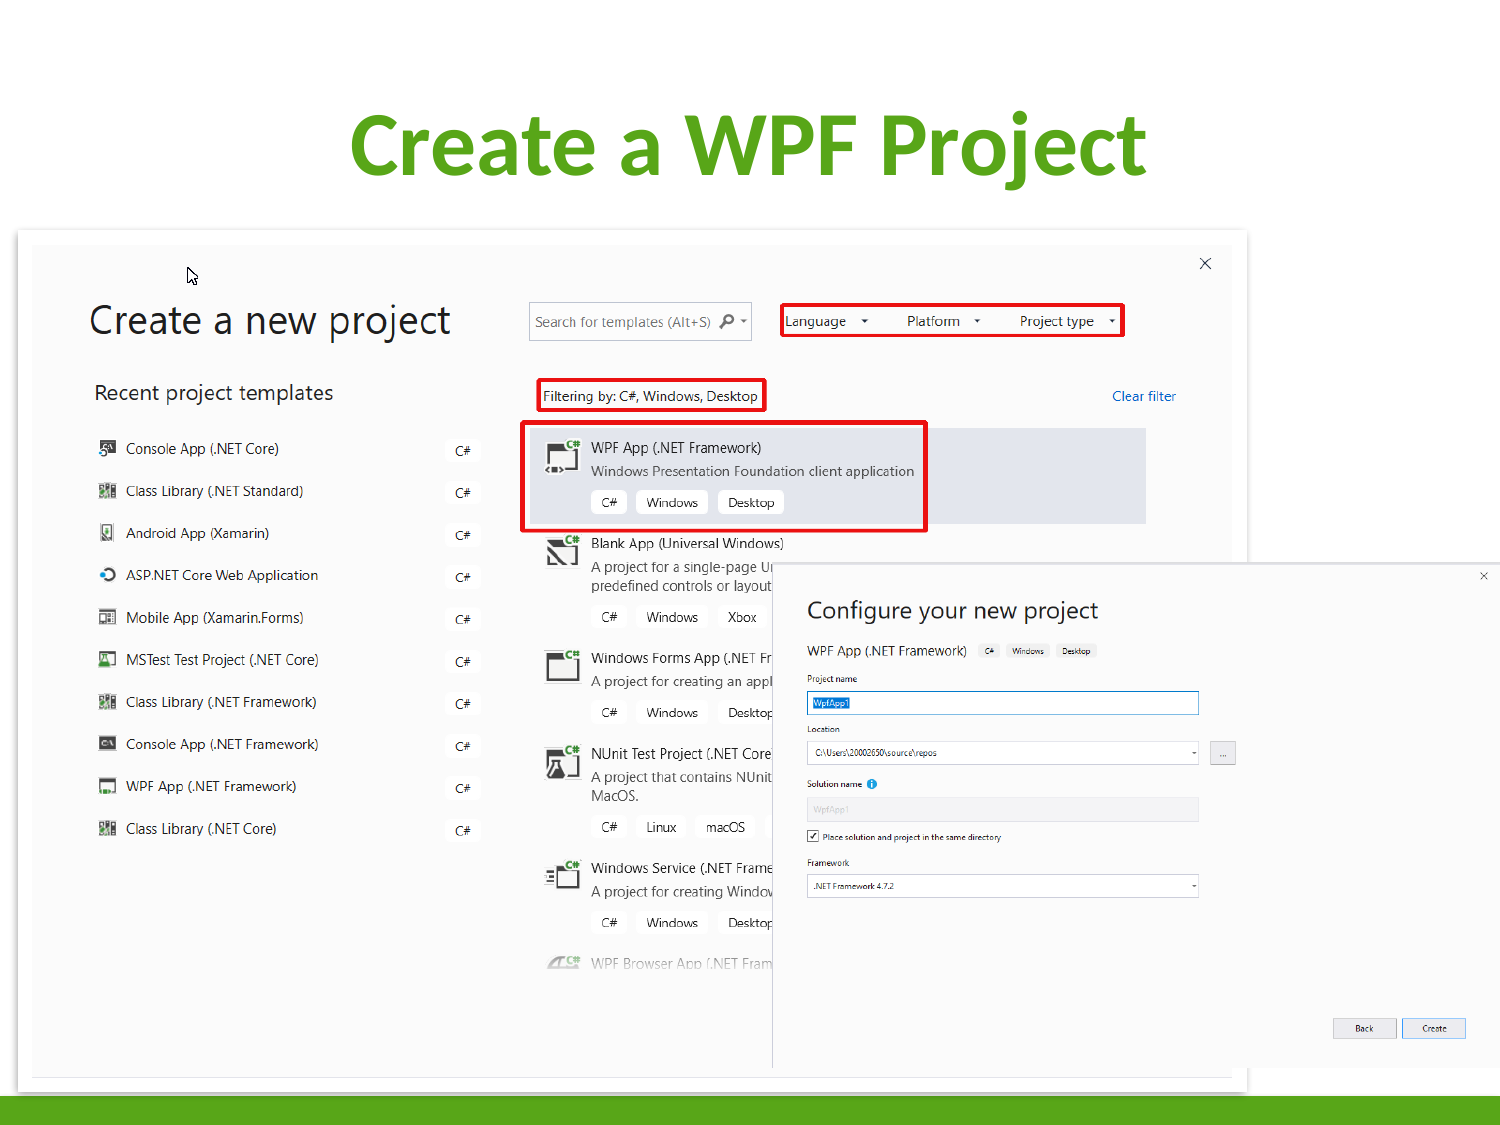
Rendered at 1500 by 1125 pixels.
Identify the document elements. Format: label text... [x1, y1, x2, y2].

picture [31, 244, 1500, 1078]
title Create a WPF Project [75, 45, 1425, 233]
